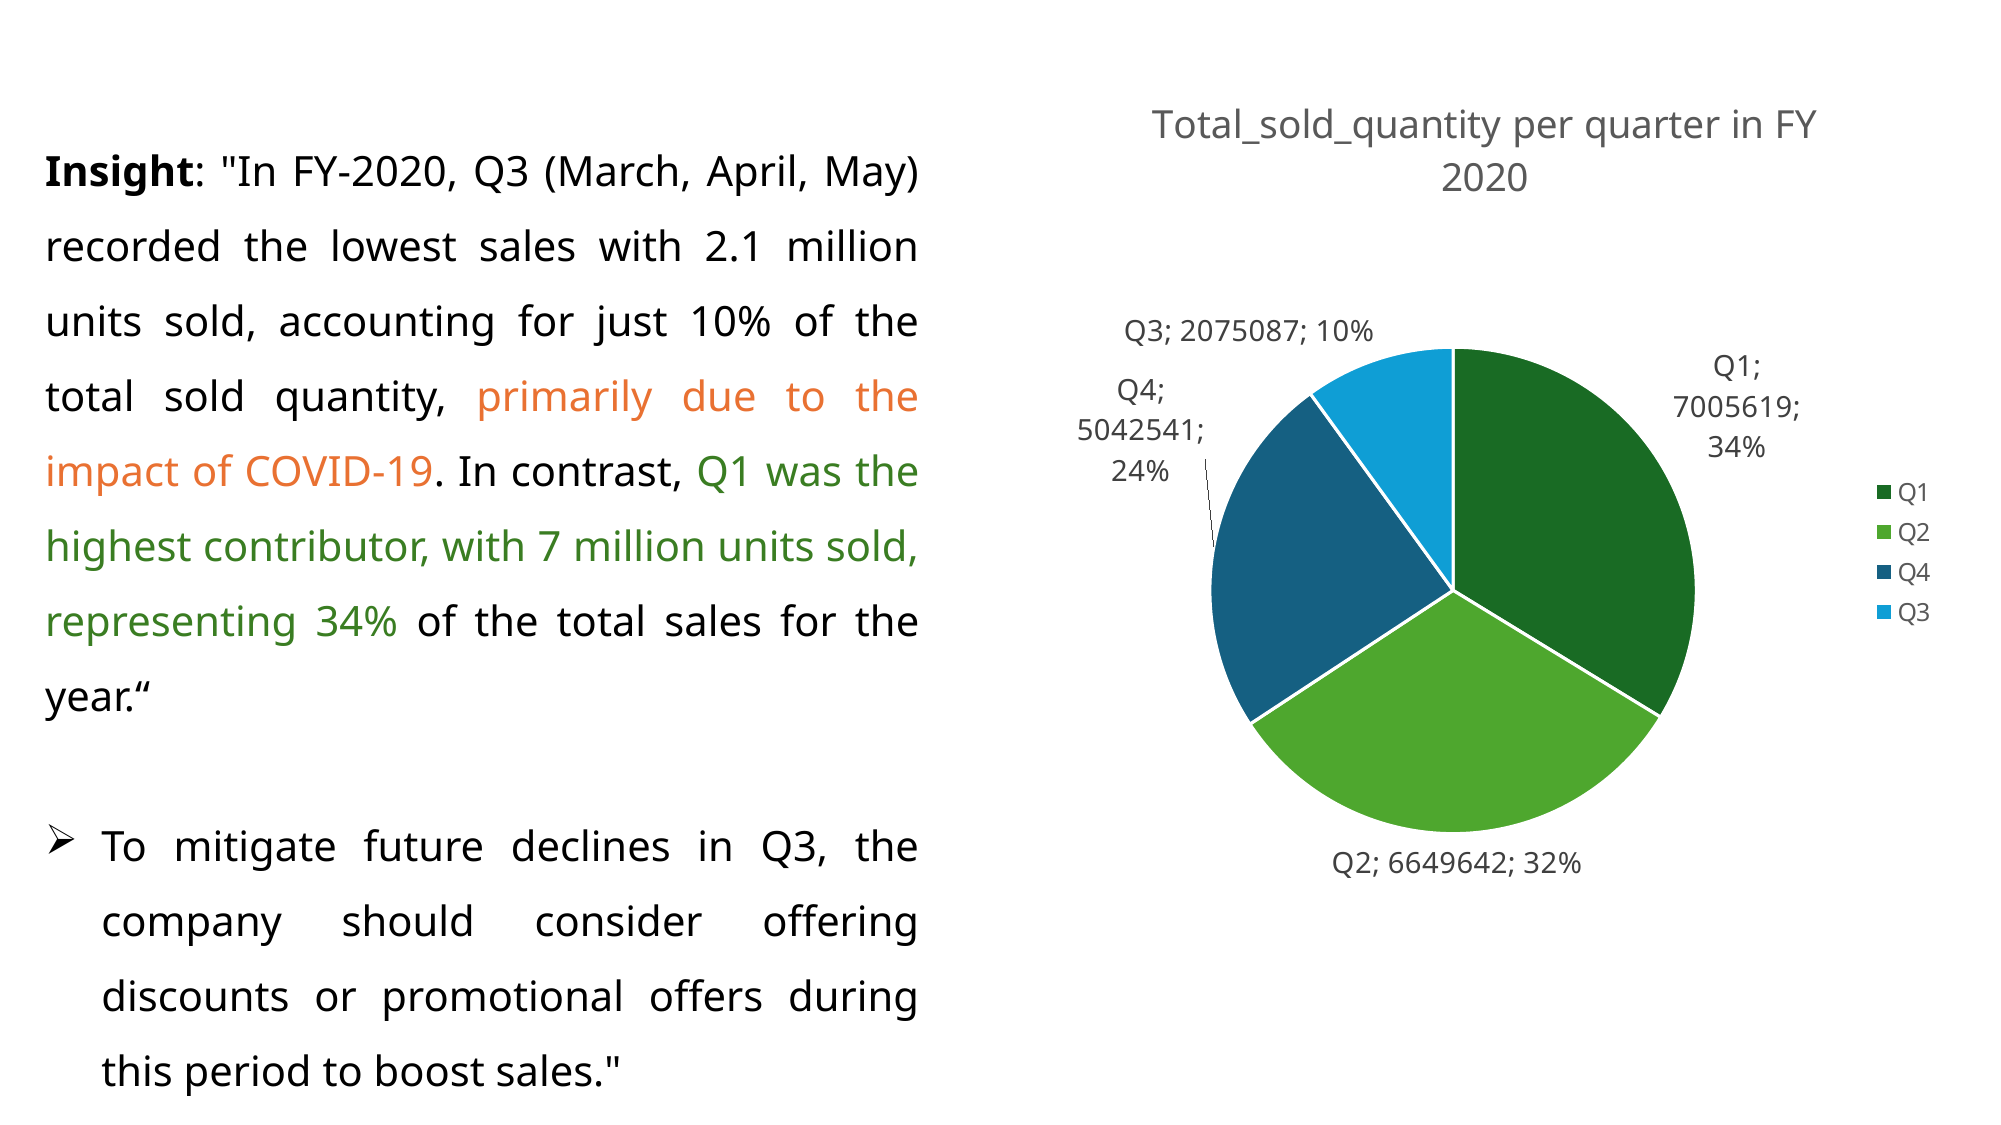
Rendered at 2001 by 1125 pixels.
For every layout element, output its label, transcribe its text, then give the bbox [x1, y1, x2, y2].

chart [999, 57, 1970, 976]
text_box Insight: "In FY-2020, Q3 (March, April, May) recorded the lowest sales with 2.1 million units sold, accounting for just 10% of the total sold quantity, primarily due to the impact of COVID-19. In contrast, Q1 was the highest contributor, with 7 million units sold, representing 34% of the total sales for the year.“ To mitigate future declines in Q3, the company should consider offering discounts or promotional offers during this period to boost sales." [30, 111, 935, 1102]
